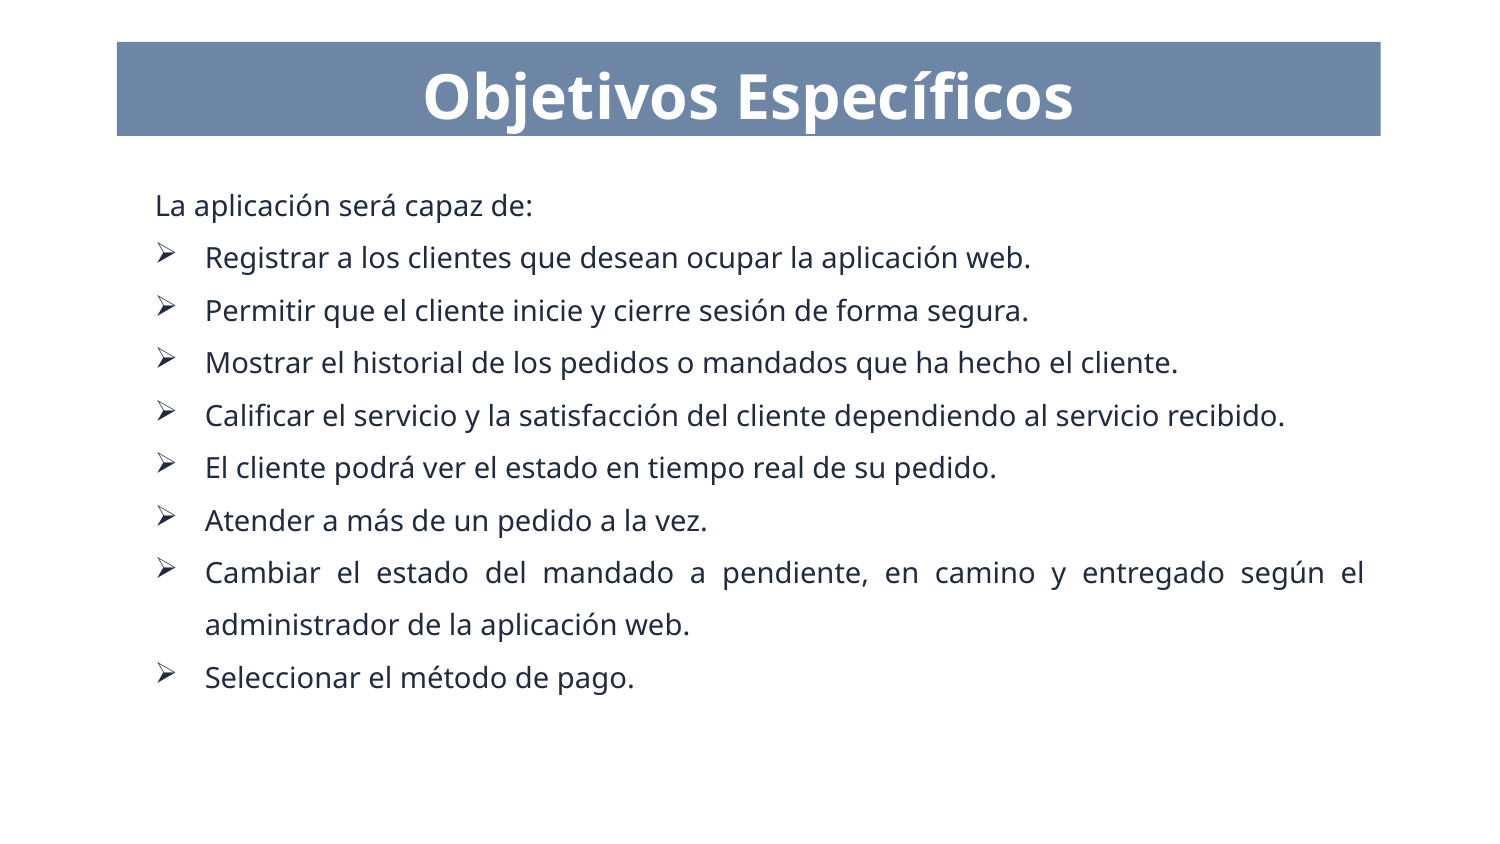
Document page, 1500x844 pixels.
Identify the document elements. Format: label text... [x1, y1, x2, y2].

text_box La aplicación será capaz de: Registrar a los clientes que desean ocupar la aplicación web. Permitir que el cliente inicie y cierre sesión de forma segura. Mostrar el historial de los pedidos o mandados que ha hecho el cliente. Calificar el servicio y la satisfacción del cliente dependiendo al servicio recibido. El cliente podrá ver el estado en tiempo real de su pedido. Atender a más de un pedido a la vez. Cambiar el estado del mandado a pendiente, en camino y entregado según el administrador de la aplicación web. Seleccionar el método de pago. [114, 172, 1381, 802]
title Objetivos Específicos [116, 41, 1381, 136]
